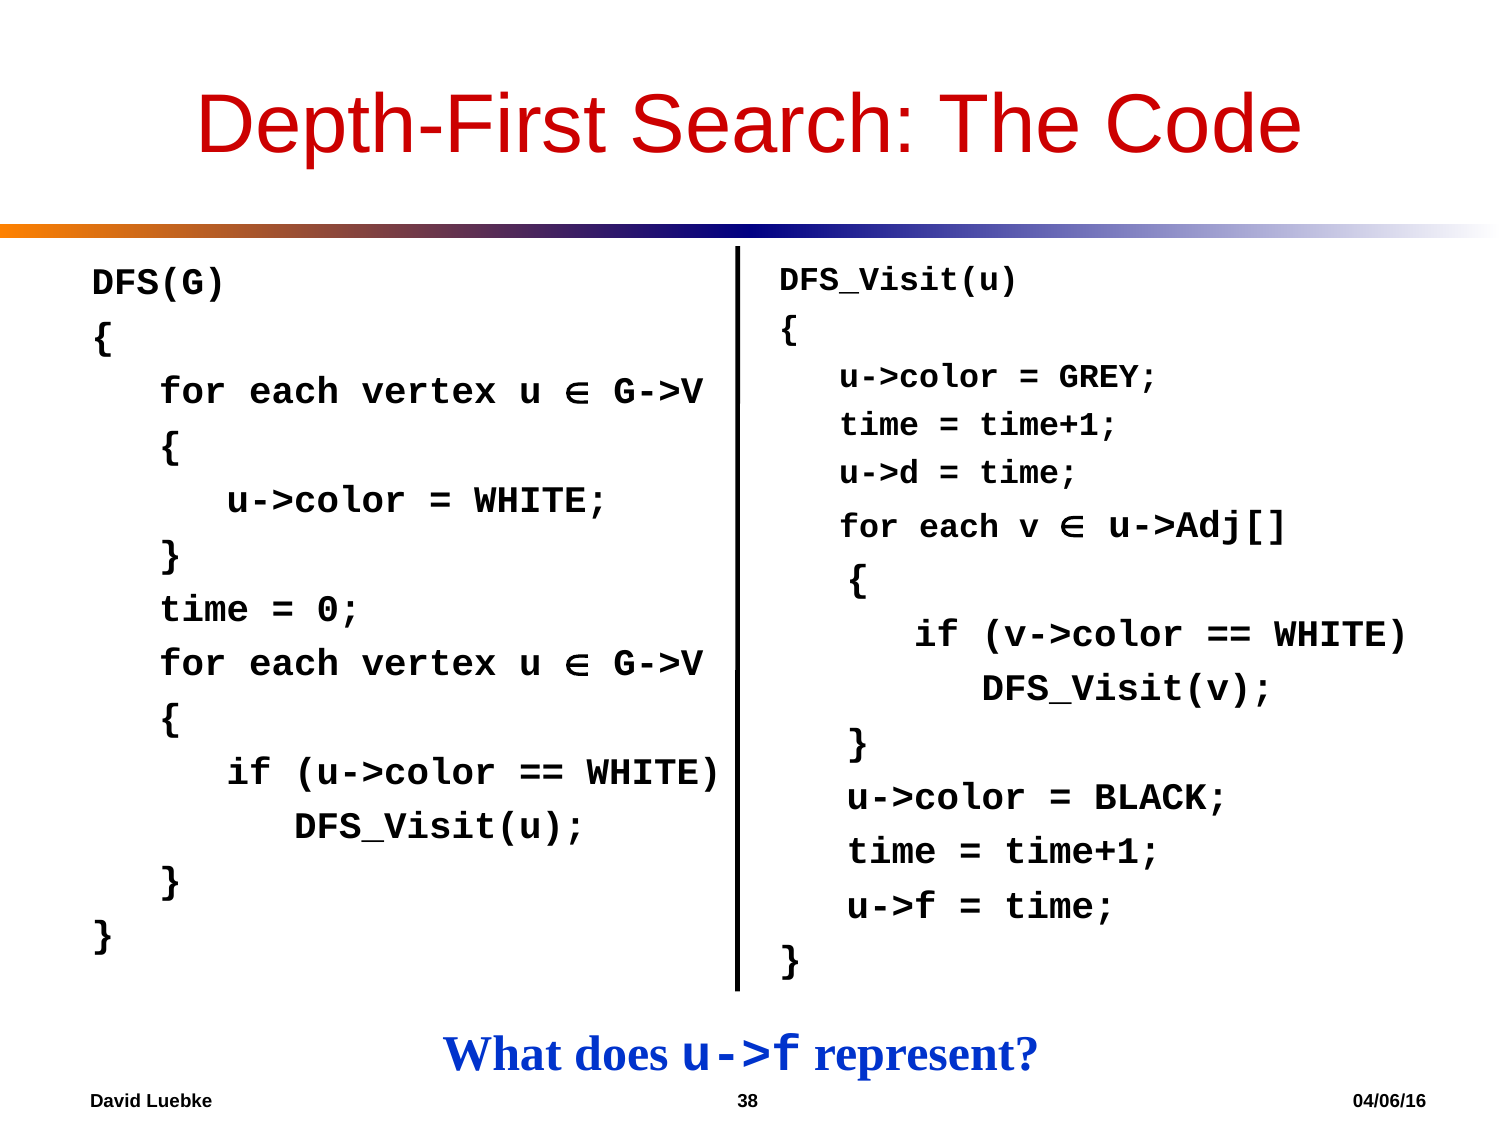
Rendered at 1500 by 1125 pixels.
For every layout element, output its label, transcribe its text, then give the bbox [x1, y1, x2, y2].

text_box DFS(G) { for each vertex u  G->V { u->color = WHITE; } time = 0; for each vertex u  G->V { if (u->color == WHITE) DFS_Visit(u); } } [74, 249, 737, 963]
text_box What does u->f represent? [427, 1012, 1055, 1088]
text_box Depth-First Search: The Code [74, 37, 1425, 200]
text_box DFS_Visit(u) { u->color = GREY; time = time+1; u->d = time; for each v  u->Adj[] { if (v->color == WHITE) DFS_Visit(v); } u->color = BLACK; time = time+1; u->f = time; } [762, 249, 1425, 963]
text_box David Luebke 38 04/06/16 [74, 1074, 1425, 1125]
